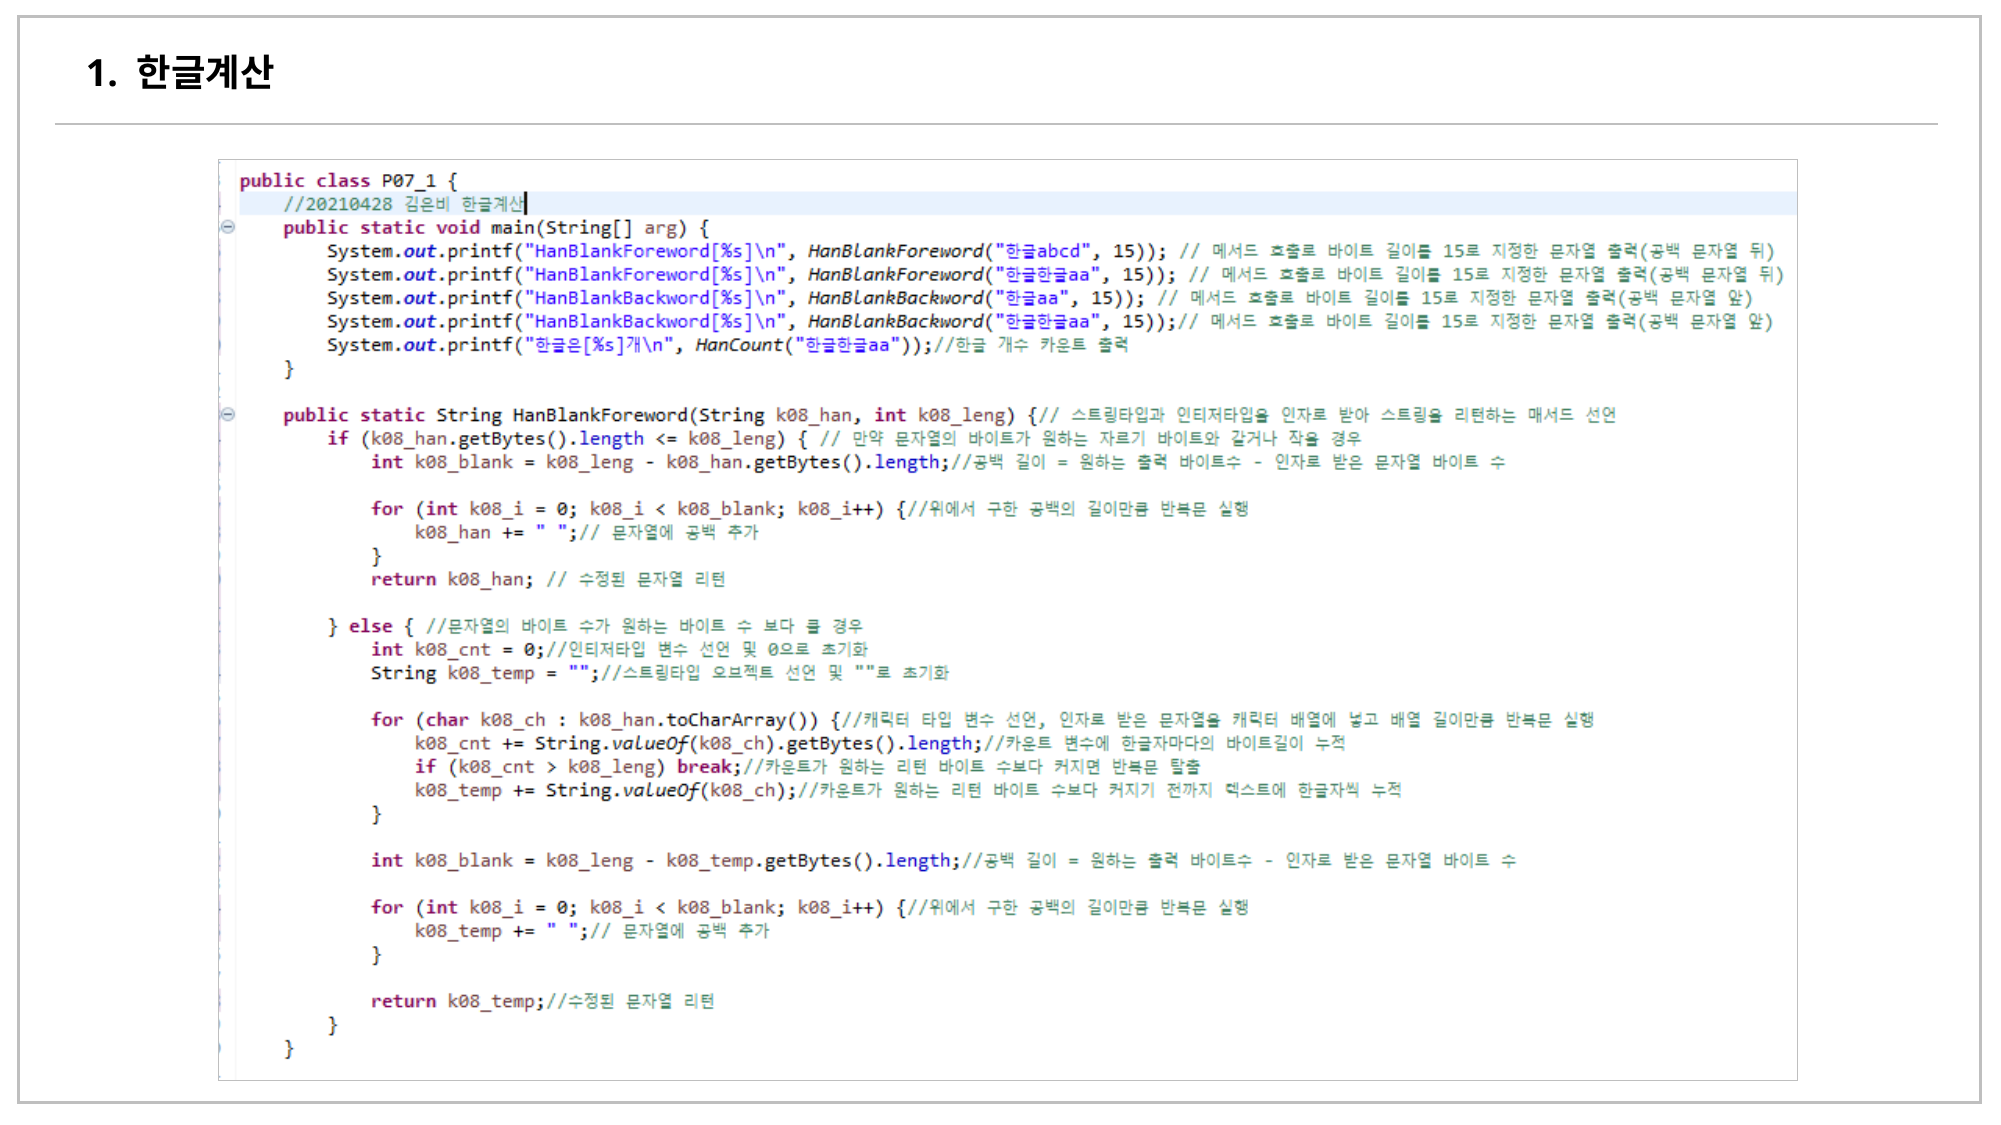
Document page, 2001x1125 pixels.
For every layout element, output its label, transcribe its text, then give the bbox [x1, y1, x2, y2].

picture [218, 159, 1799, 1081]
text_box 1. 한글계산 [71, 41, 290, 102]
